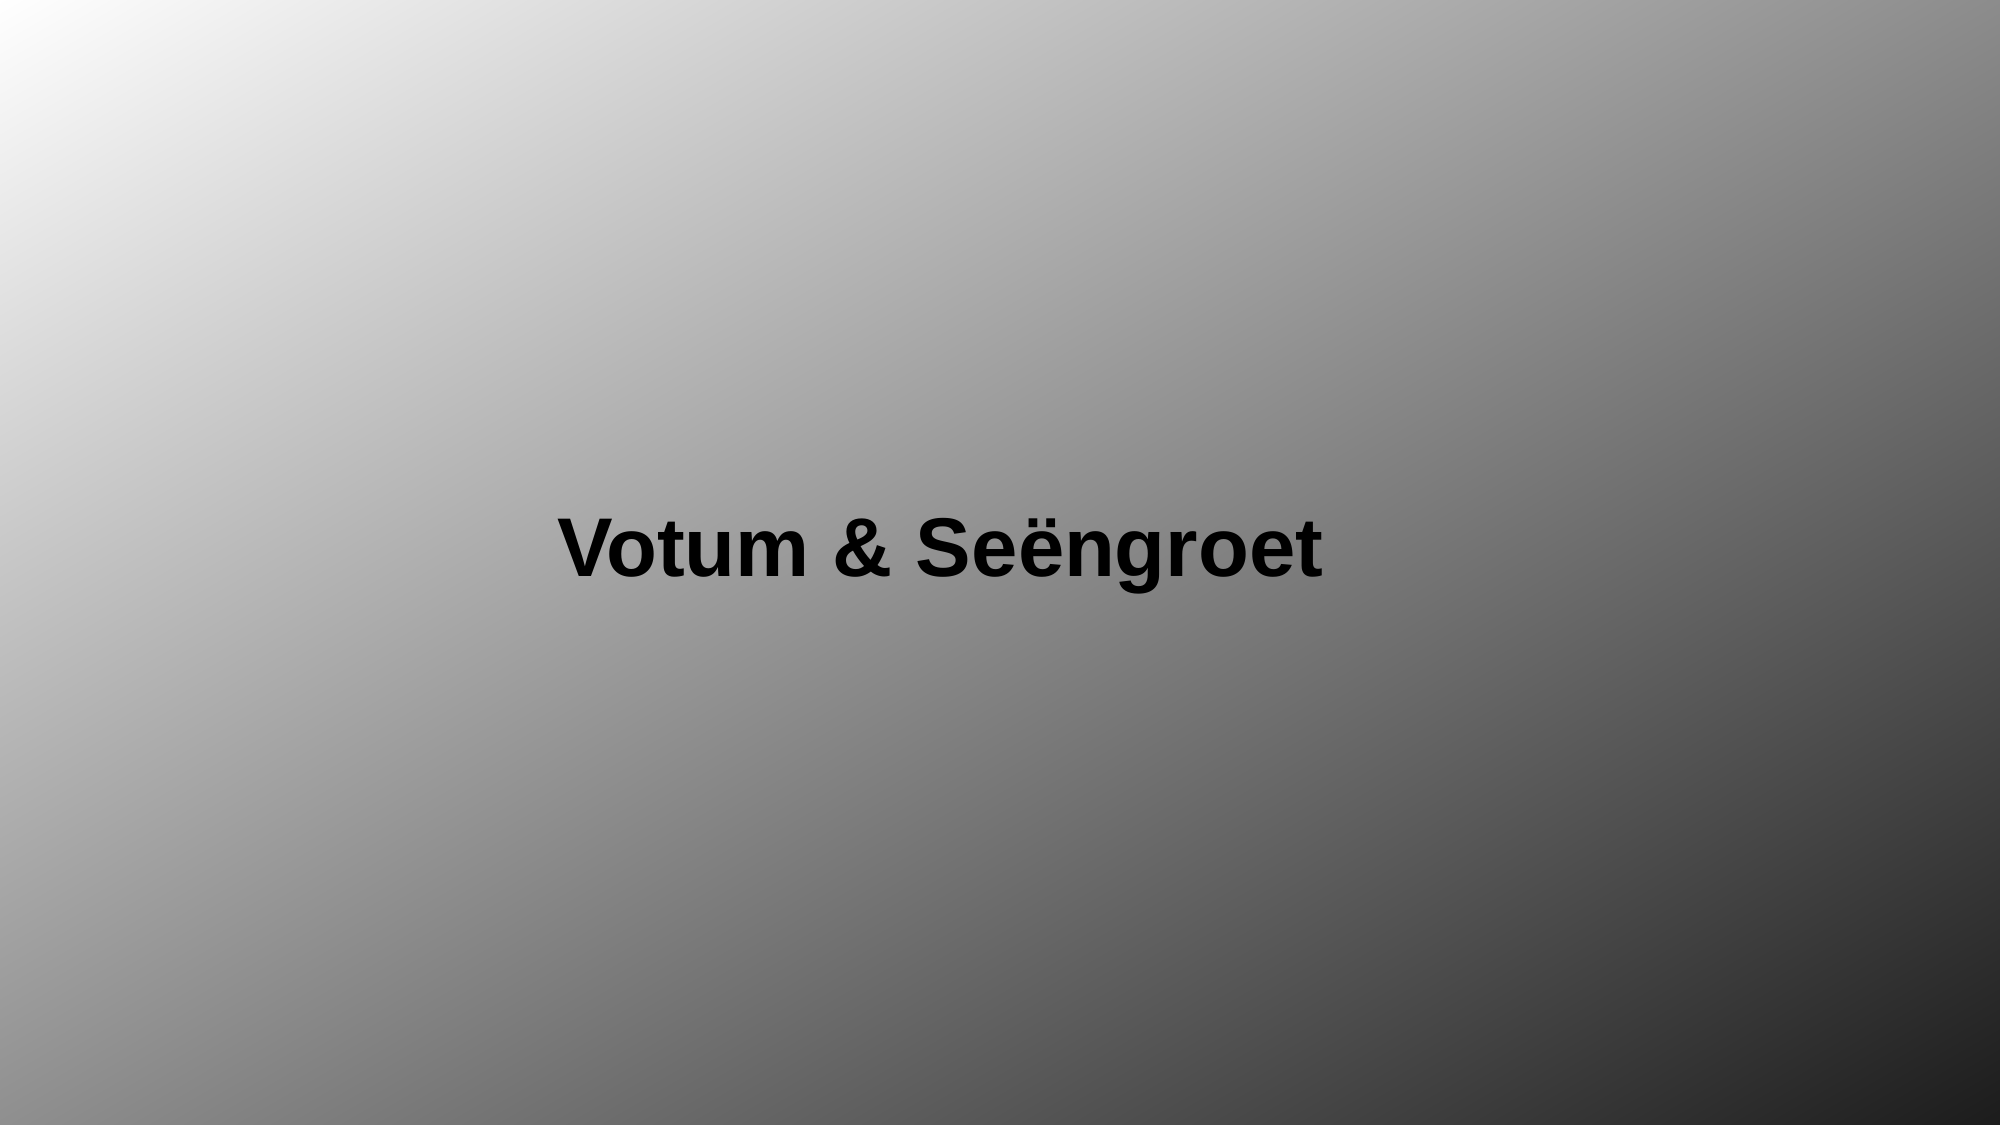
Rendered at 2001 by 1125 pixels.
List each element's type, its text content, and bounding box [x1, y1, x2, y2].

title Votum & Seëngroet [475, 429, 1406, 671]
